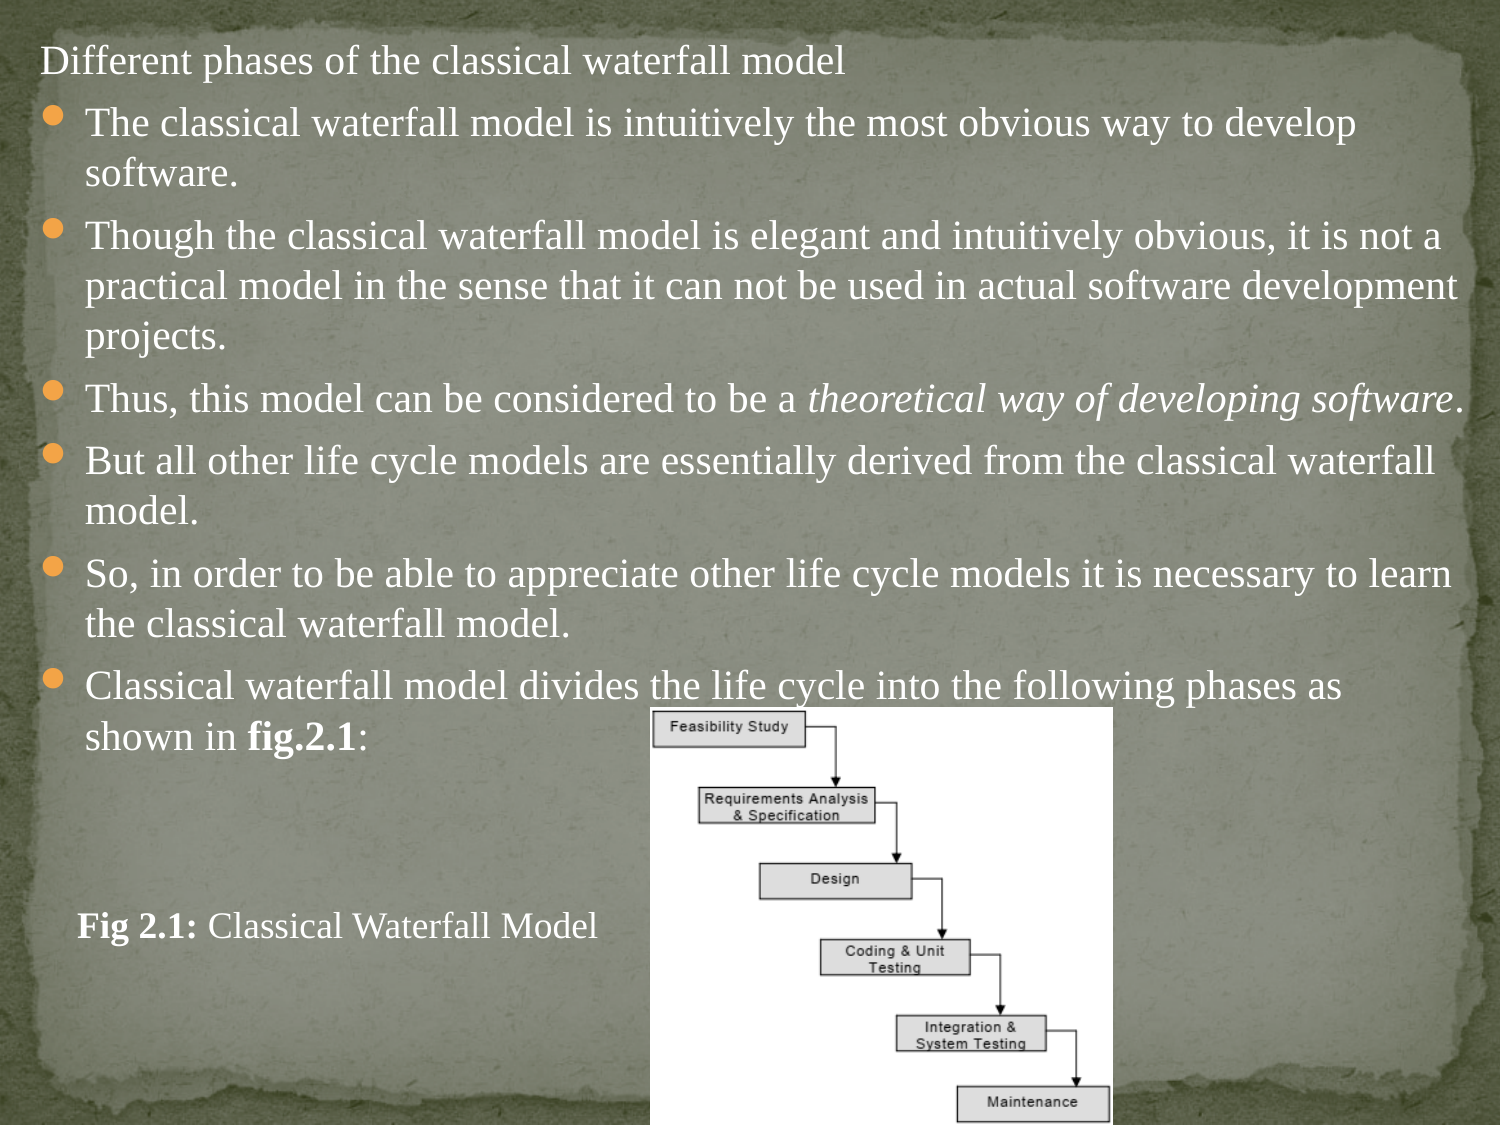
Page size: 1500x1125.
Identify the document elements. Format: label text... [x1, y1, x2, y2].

text_box Fig 2.1: Classical Waterfall Model [62, 893, 639, 999]
picture [650, 707, 1113, 1125]
list Different phases of the classical waterfall model The classical waterfall model is intuitively the most obvious way to develop software. Though the classical waterfall model is elegant and intuitively obvious, it is not a practical model in the sense that it can not be used in actual software development projects. Thus, this model can be considered to be a theoretical way of developing software. But all other life cycle models are essentially derived from the classical waterfall model. So, in order to be able to appreciate other life cycle models it is necessary to learn the classical waterfall model. Classical waterfall model divides the life cycle into the following phases as shown in fig.2.1: [24, 24, 1500, 1088]
